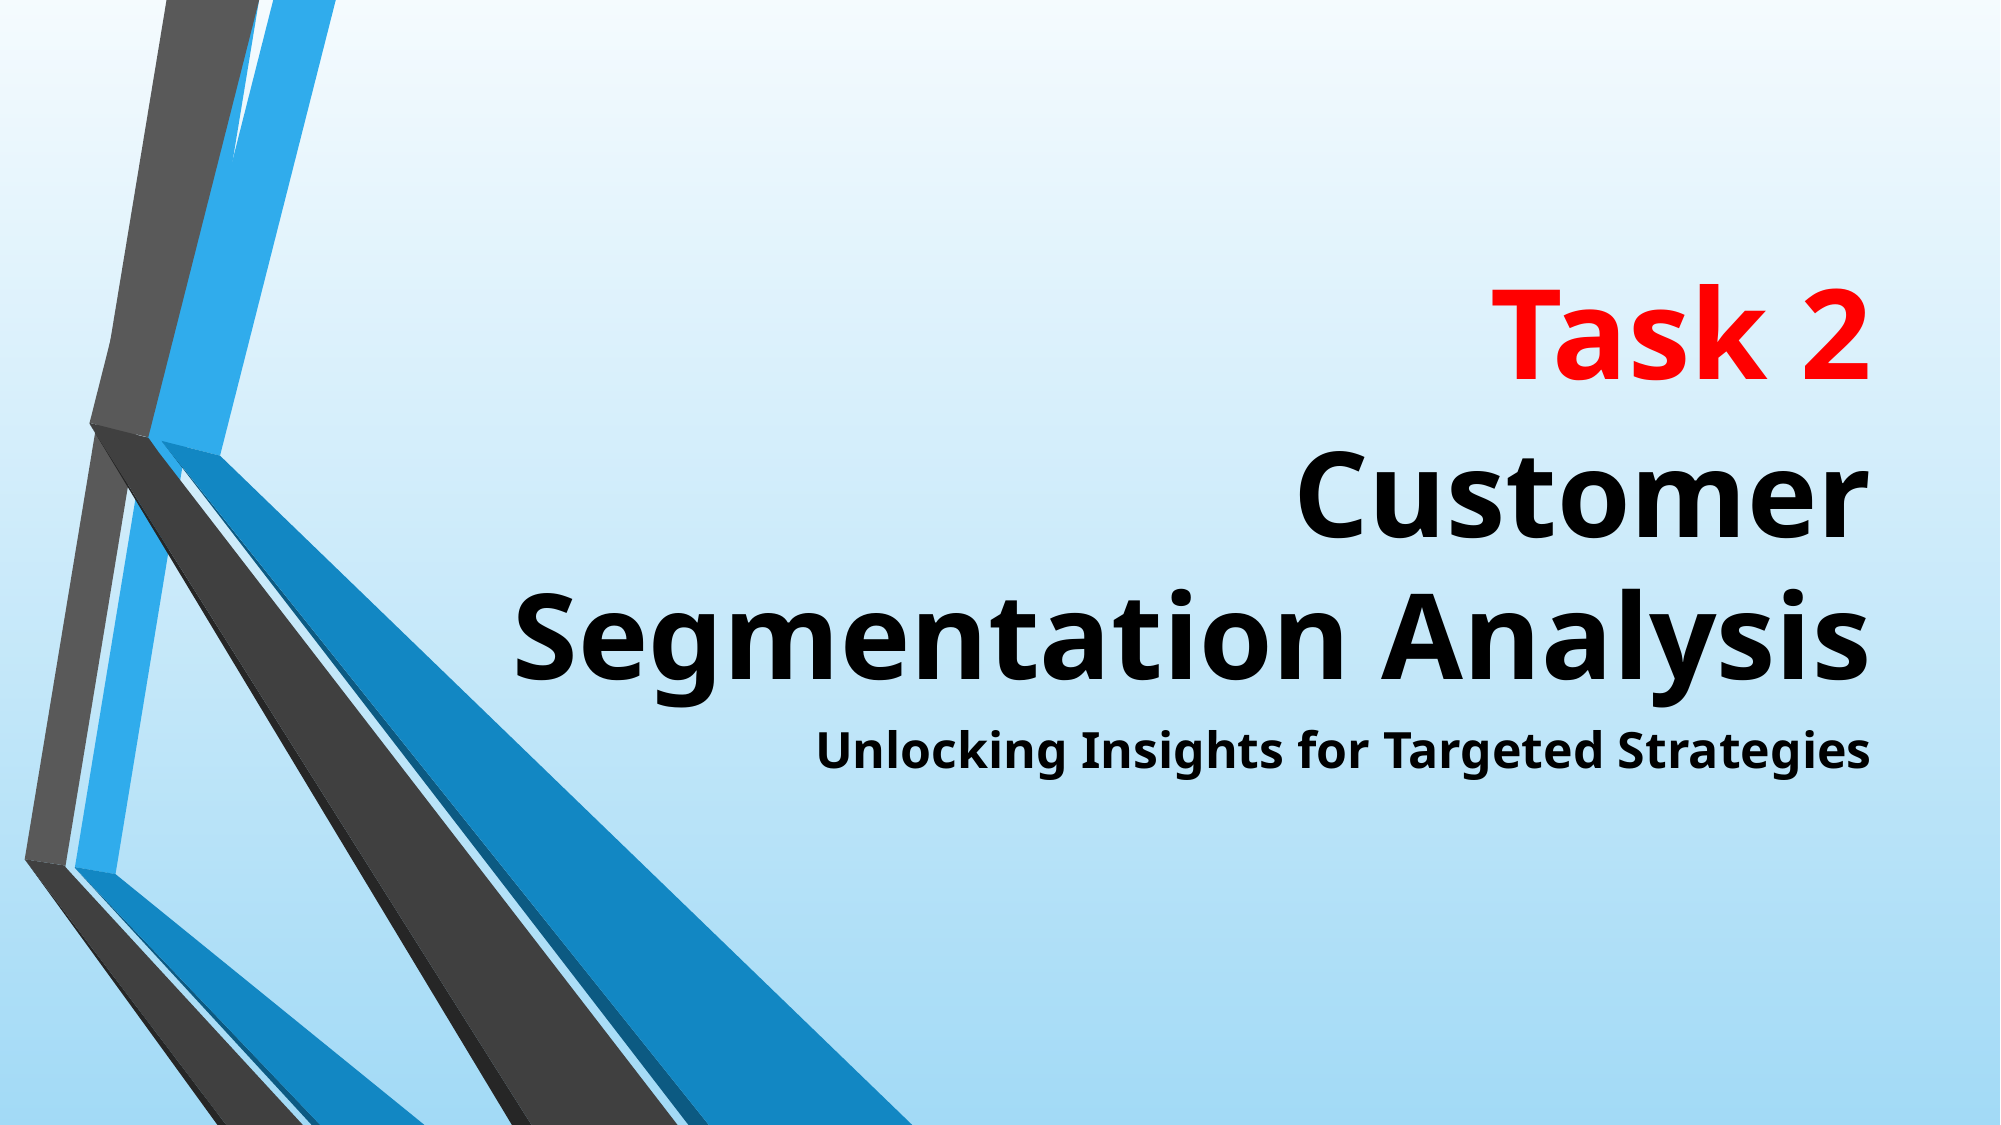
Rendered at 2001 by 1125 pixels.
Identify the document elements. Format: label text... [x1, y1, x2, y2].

text_box Task 2 [480, 242, 1887, 412]
subtitle Unlocking Insights for Targeted Strategies [498, 710, 1887, 1057]
title Customer Segmentation Analysis [480, 412, 1887, 711]
